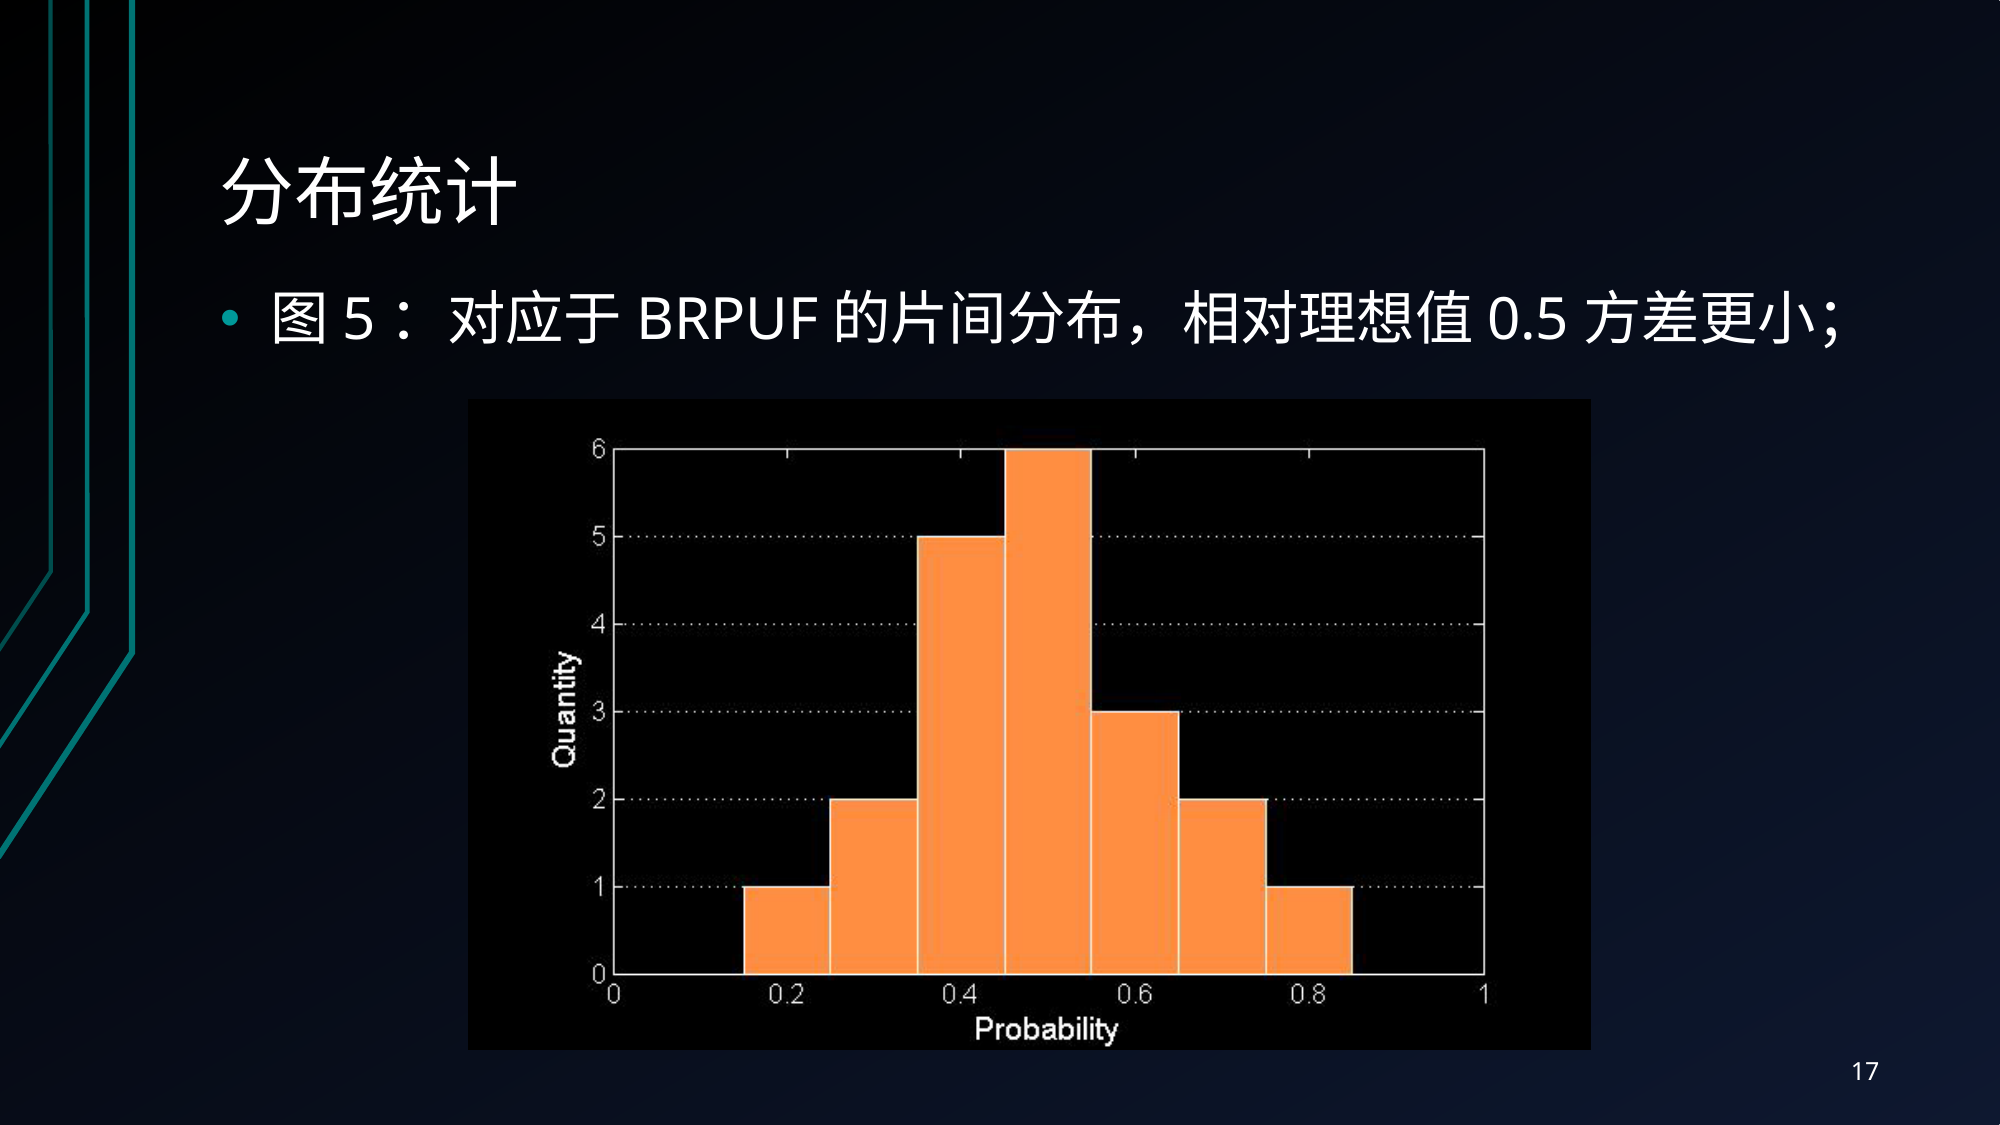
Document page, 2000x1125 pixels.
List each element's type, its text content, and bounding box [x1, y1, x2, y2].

picture [467, 399, 1591, 1051]
slide_number 17 [1732, 1042, 1900, 1103]
list 图5：对应于BRPUF的片间分布，相对理想值0.5方差更小； [199, 279, 1900, 1012]
title 分布统计 [199, 45, 1900, 246]
